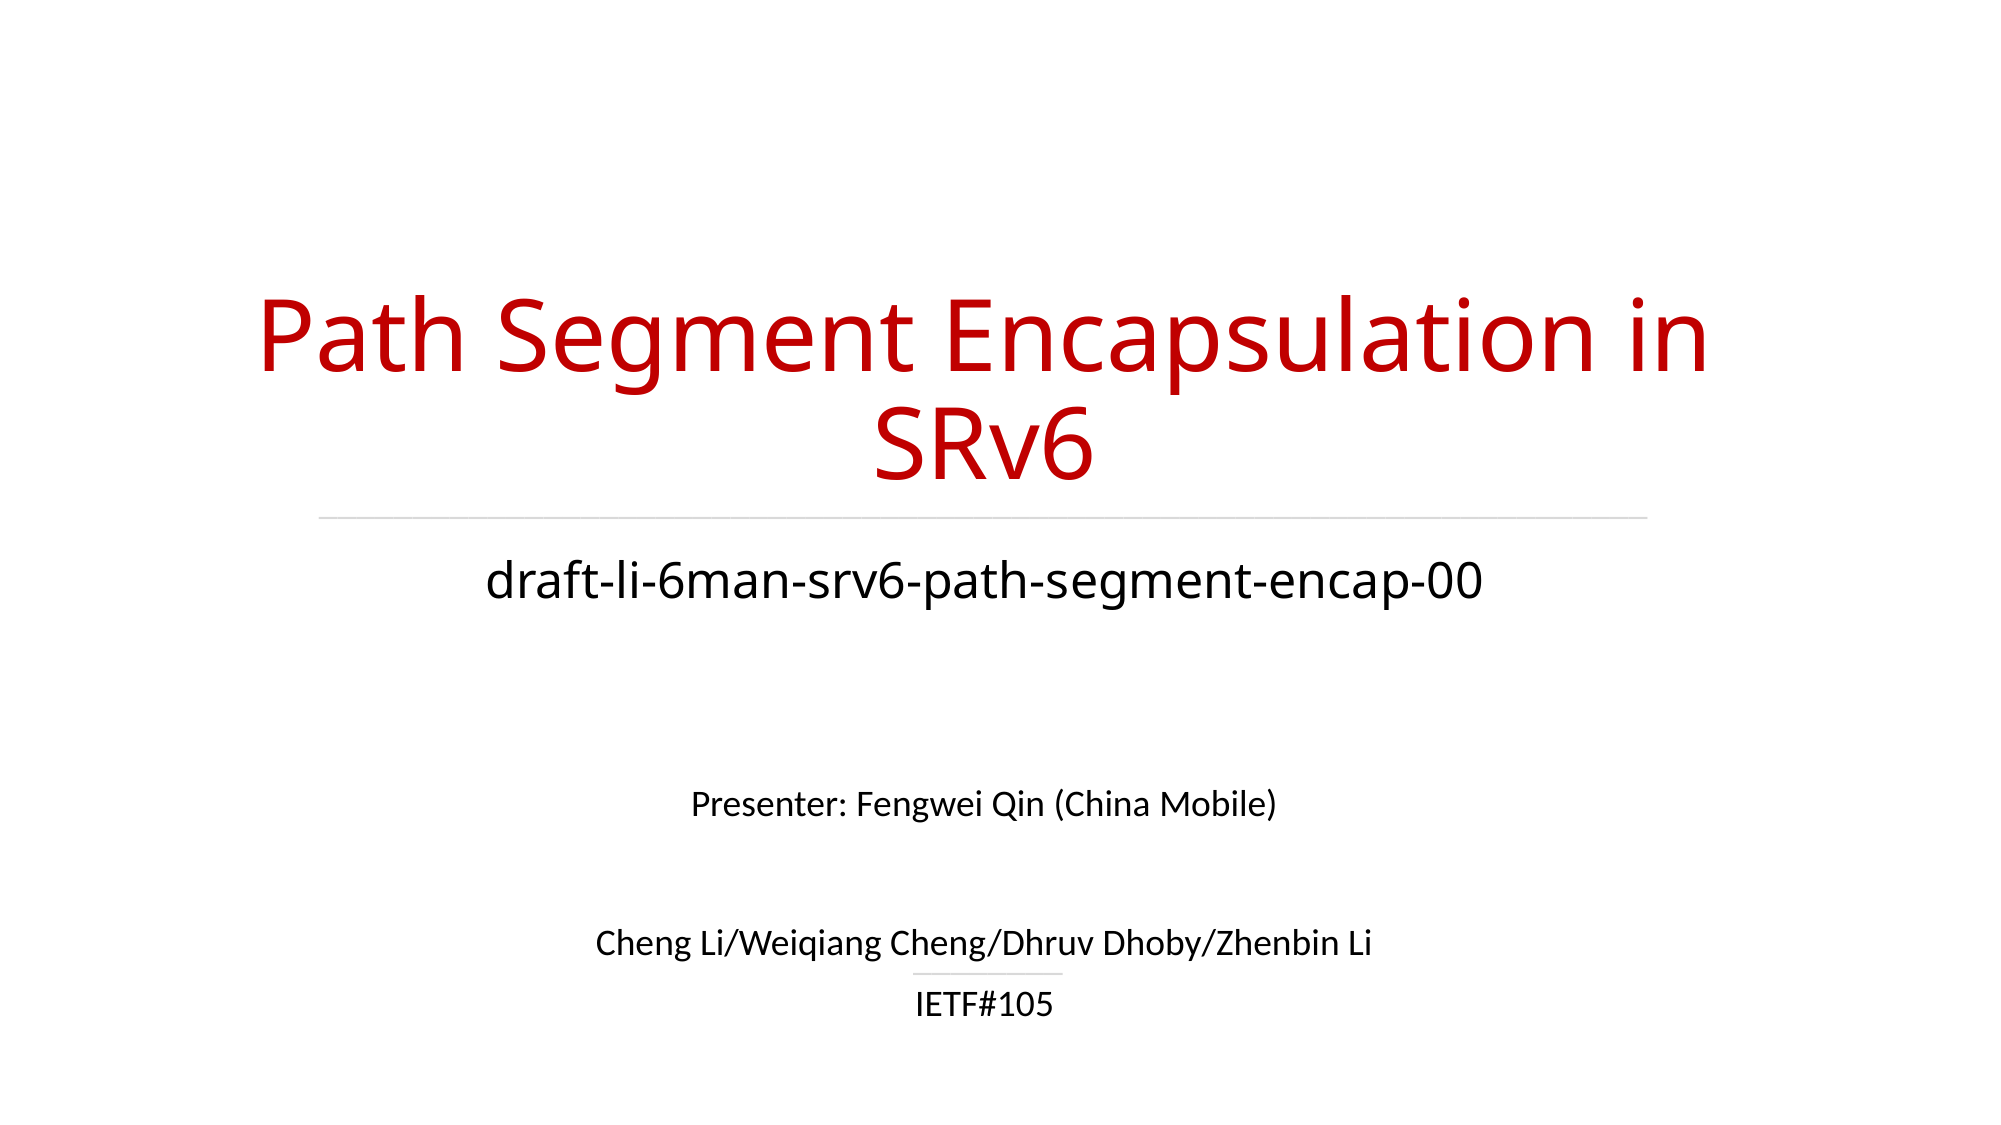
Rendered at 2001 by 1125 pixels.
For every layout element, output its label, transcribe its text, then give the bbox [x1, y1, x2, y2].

text_box Presenter: Fengwei Qin (China Mobile) [234, 710, 1735, 867]
title Path Segment Encapsulation in SRv6 draft-li-6man-srv6-path-segment-encap-00 [234, 188, 1735, 474]
text_box ________ [771, 930, 1205, 1053]
subtitle Cheng Li/Weiqiang Cheng/Dhruv Dhoby/Zhenbin Li IETF#105 [234, 915, 1735, 1072]
title Path Segment Encapsulation in SRv6 draft-li-6man-srv6-path-segment-encap-00 [234, 541, 1735, 617]
text_box _______________________________________________________________________ [234, 474, 1735, 541]
